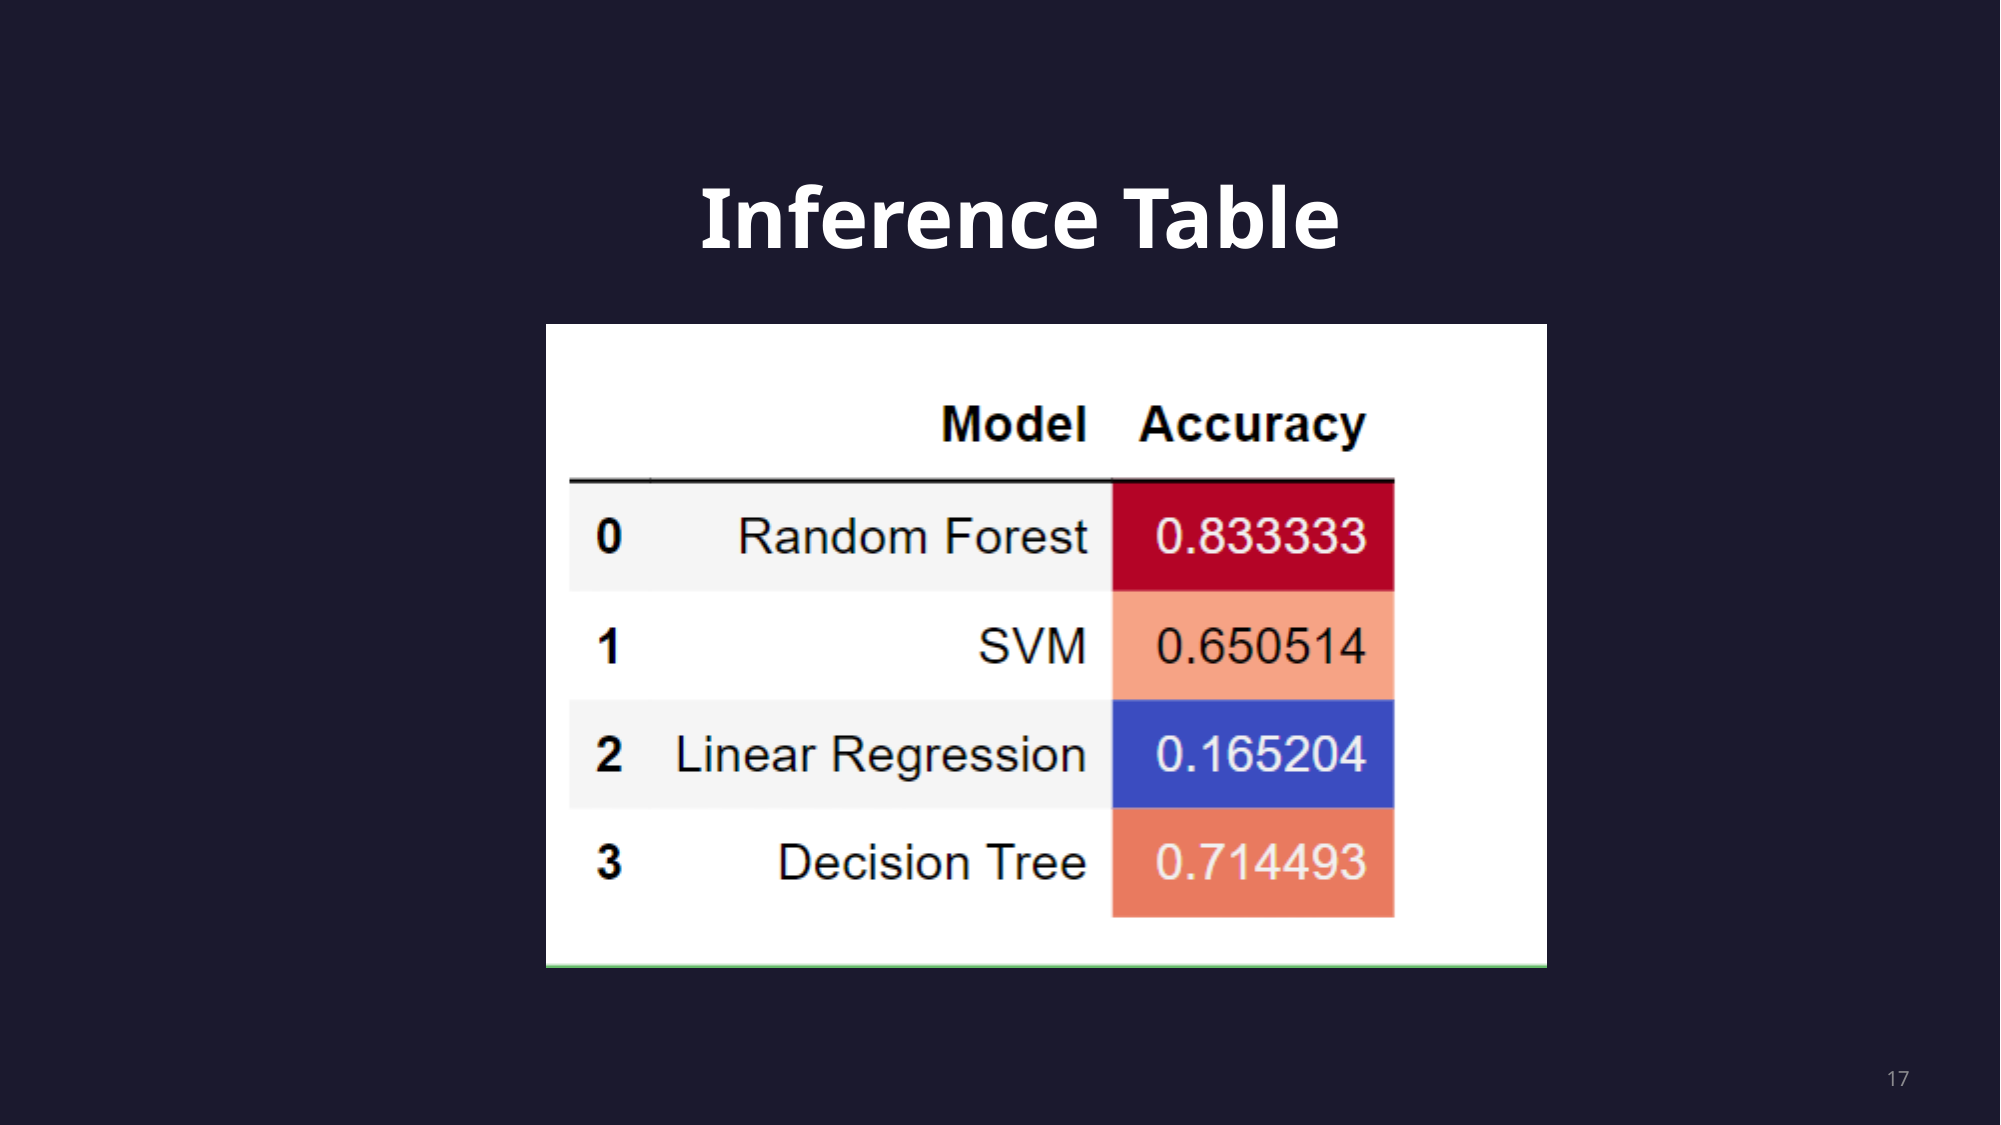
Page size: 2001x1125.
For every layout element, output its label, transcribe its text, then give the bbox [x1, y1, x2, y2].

slide_number 17 [1632, 1067, 1910, 1093]
text_box Inference Table [639, 157, 1403, 324]
picture [546, 324, 1547, 968]
